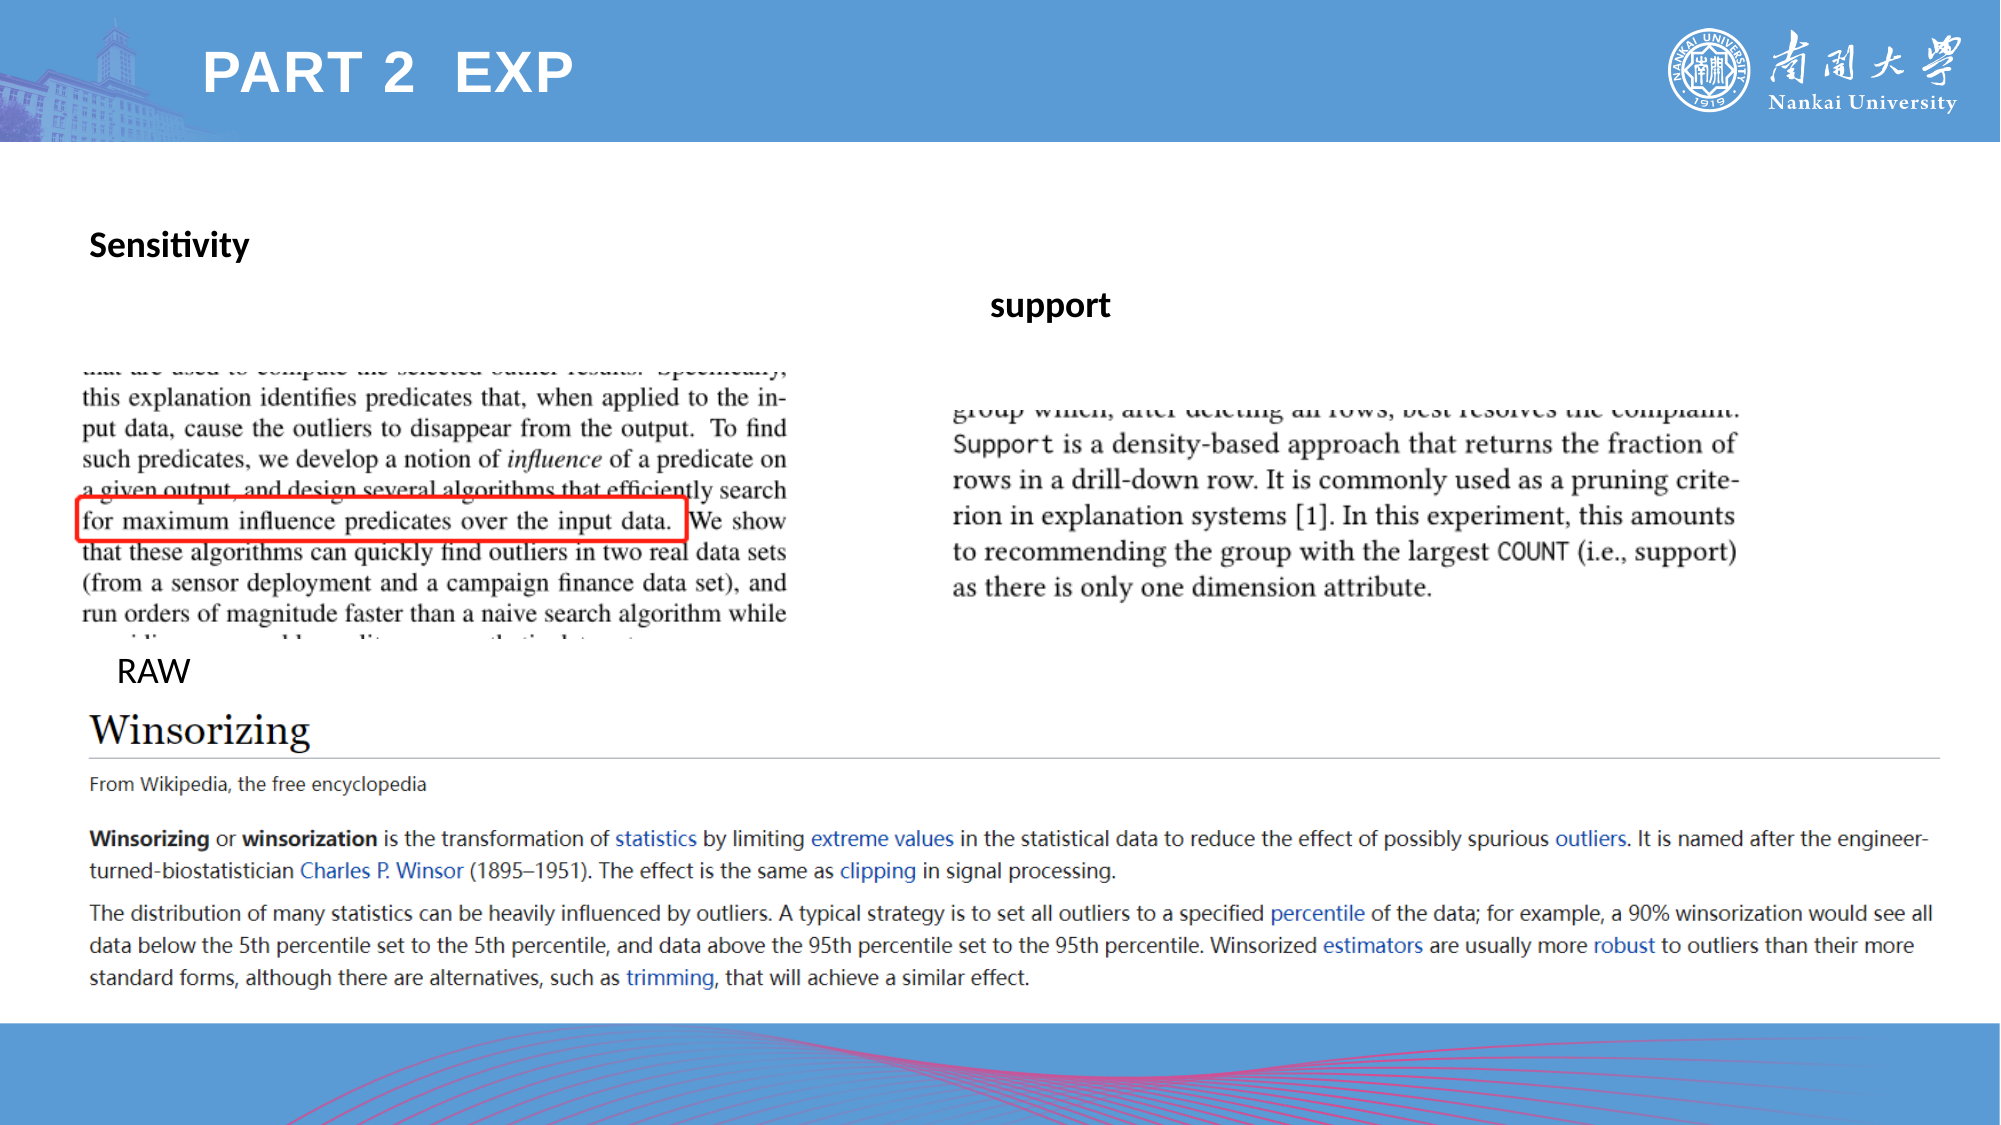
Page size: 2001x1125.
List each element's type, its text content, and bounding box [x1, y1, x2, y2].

text_box support [975, 272, 1643, 333]
text_box Sensitivity [74, 212, 742, 273]
picture [47, 372, 823, 639]
text_box PART 2 EXP [188, 27, 976, 112]
text_box RAW [102, 639, 769, 698]
picture [74, 698, 1970, 999]
picture [0, 1023, 1890, 1125]
picture [910, 410, 1872, 622]
